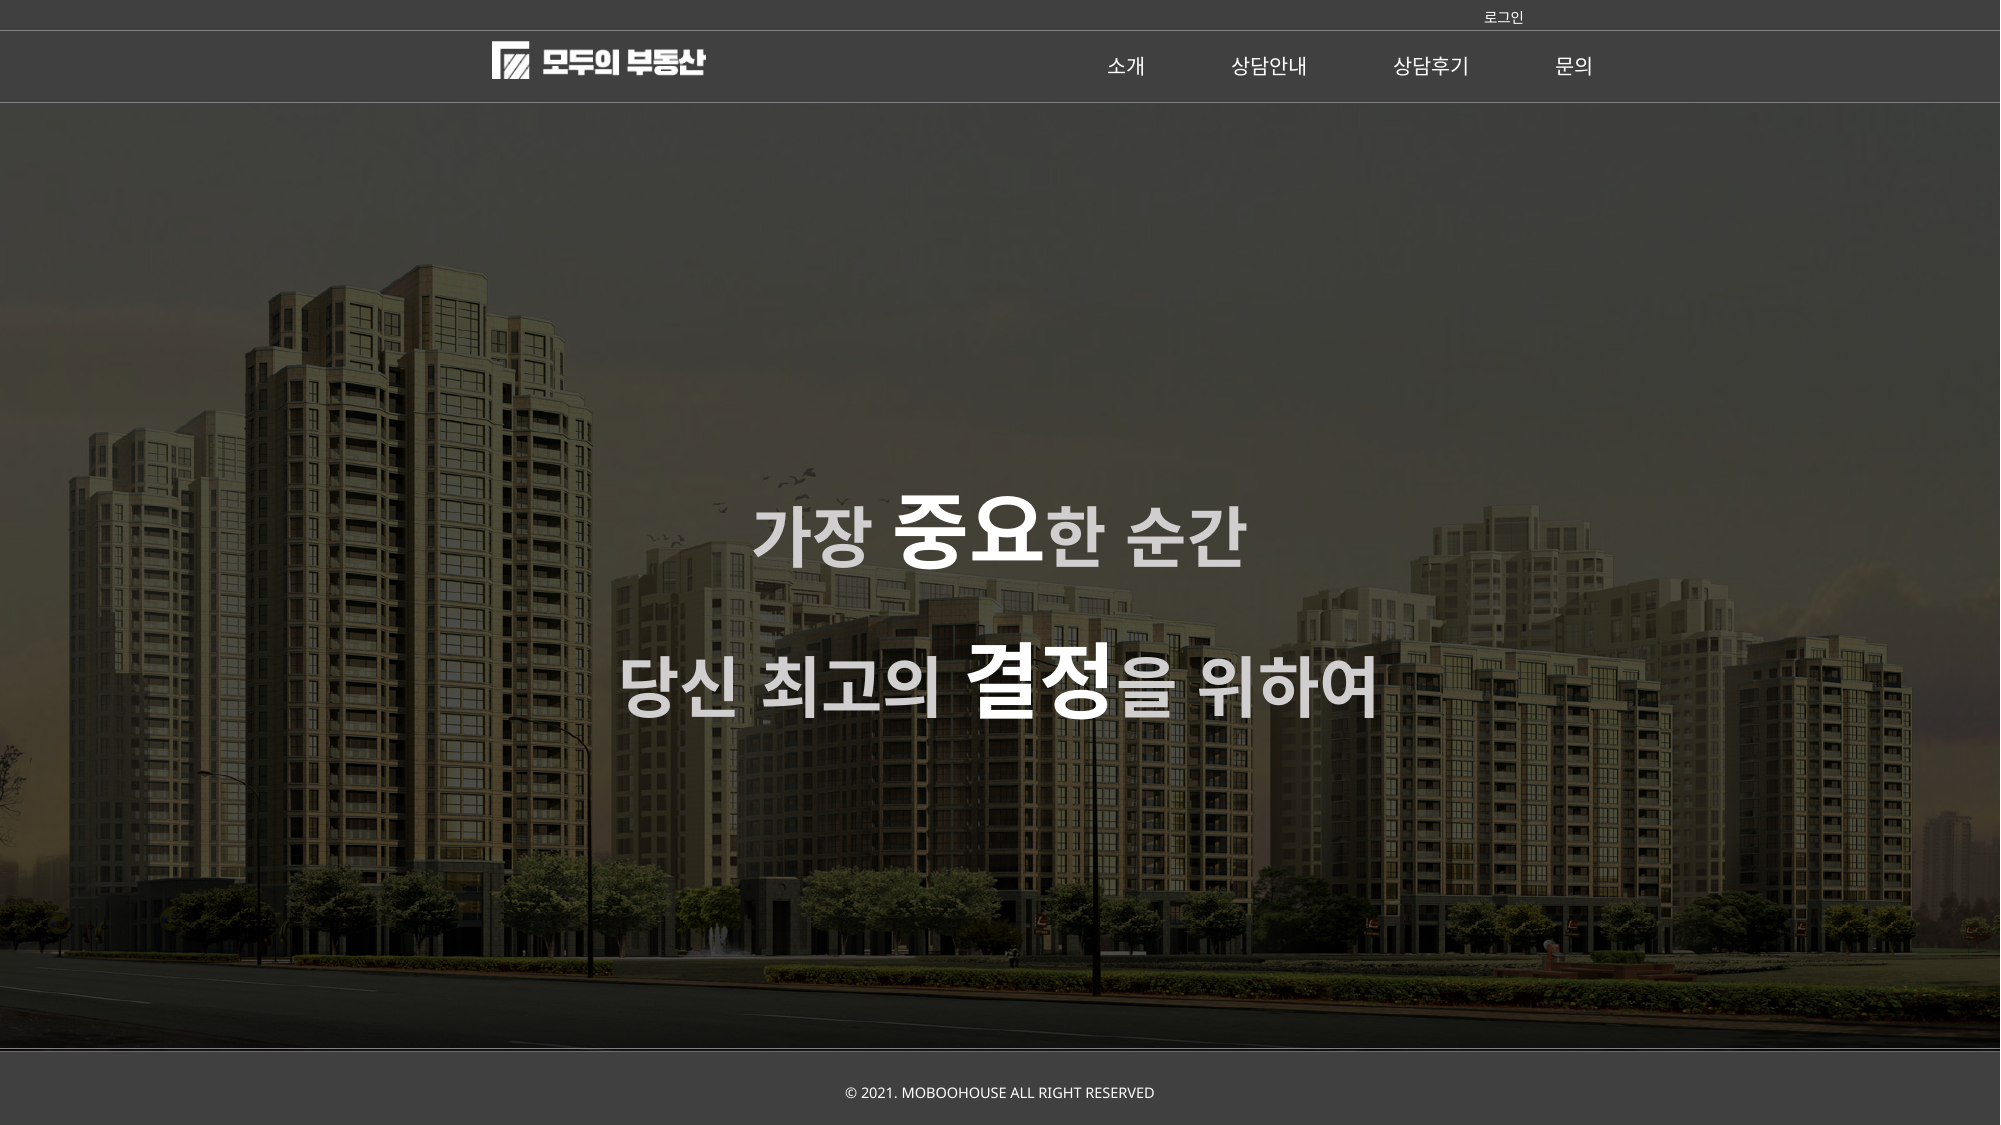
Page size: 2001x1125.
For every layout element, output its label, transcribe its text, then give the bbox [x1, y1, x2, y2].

picture [0, 103, 2000, 1048]
text_box © 2021. MOBOOHOUSE ALL RIGHT RESERVED [0, 1051, 2000, 1125]
picture [0, 31, 2000, 102]
picture [0, 0, 2000, 29]
